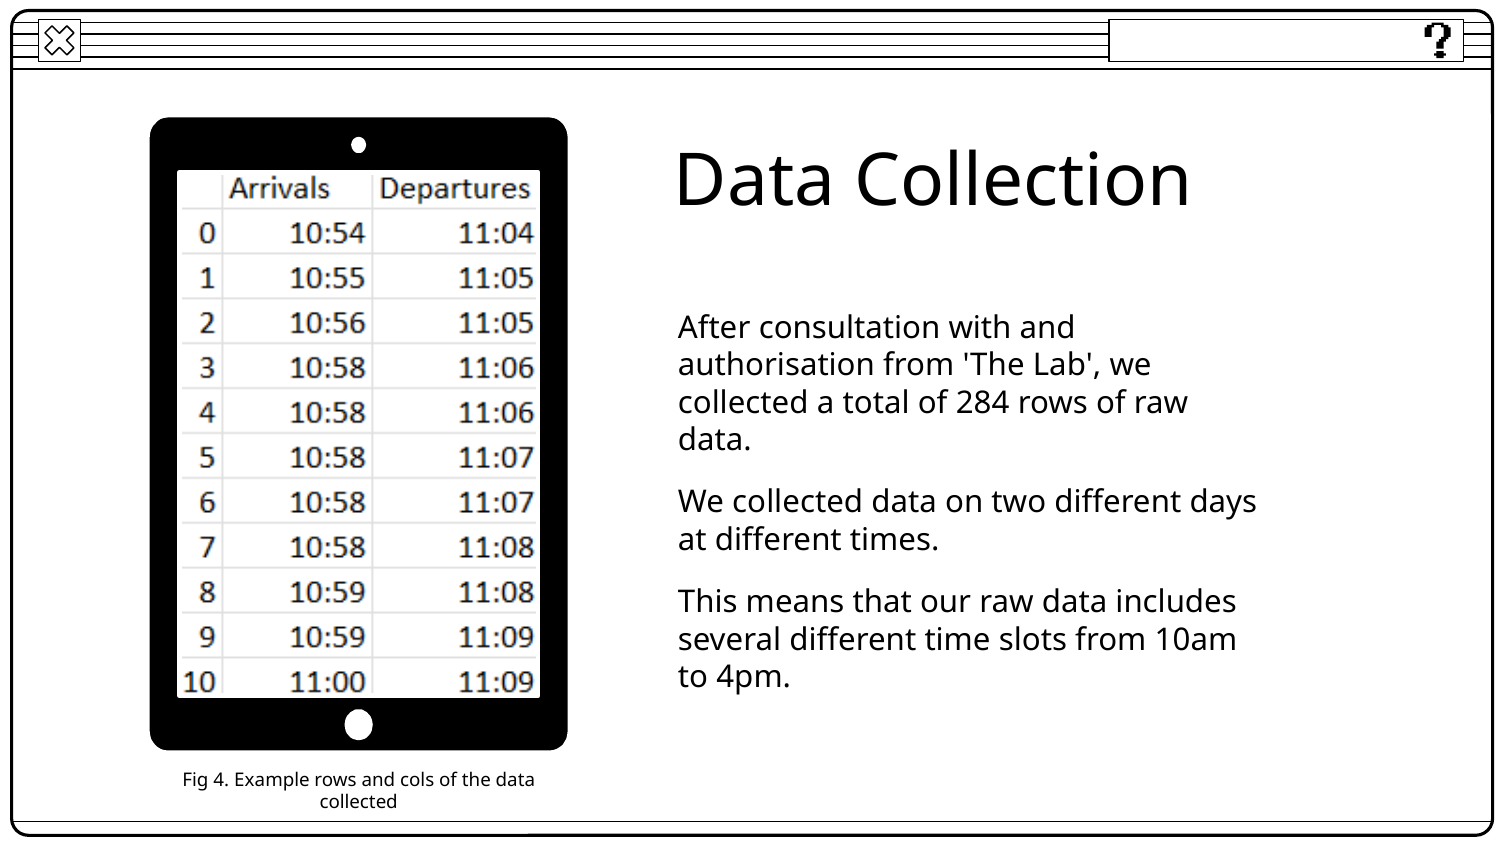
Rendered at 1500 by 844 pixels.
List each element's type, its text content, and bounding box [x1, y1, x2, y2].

text_box Fig 4. Example rows and cols of the data collected [150, 752, 567, 828]
text_box [147, 115, 571, 752]
subtitle After consultation with and authorisation from 'The Lab', we collected a total of 284 rows of raw data. We collected data on two different days at different times. This means that our raw data includes several different time slots from 10am to 4pm. [662, 300, 1277, 763]
title Data Collection [569, 129, 1347, 224]
picture [175, 164, 542, 710]
